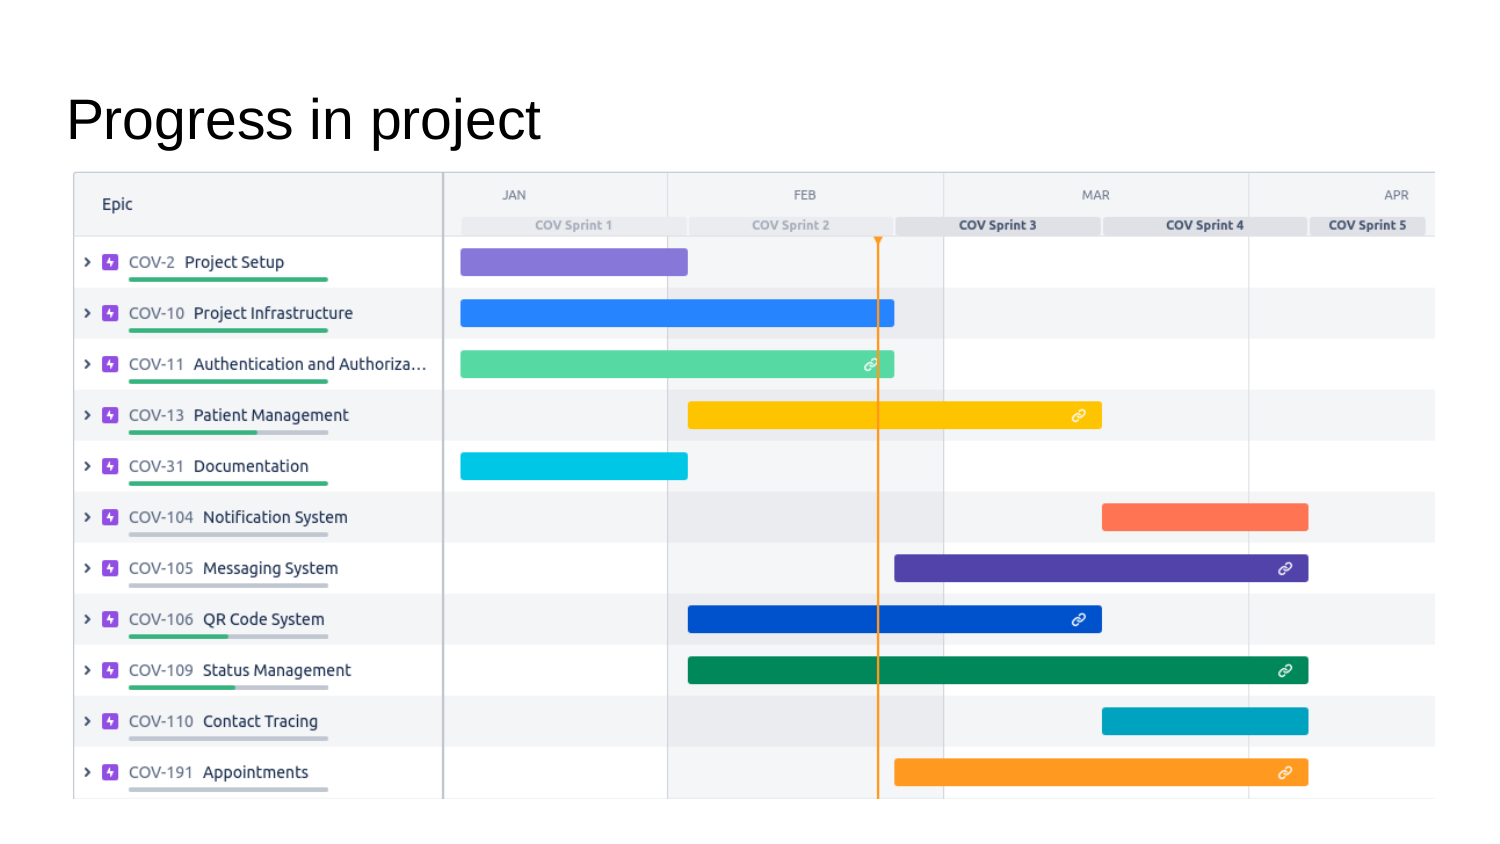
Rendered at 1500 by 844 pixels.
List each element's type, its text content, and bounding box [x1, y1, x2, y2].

picture [65, 166, 1435, 799]
title Progress in project [51, 72, 1449, 167]
